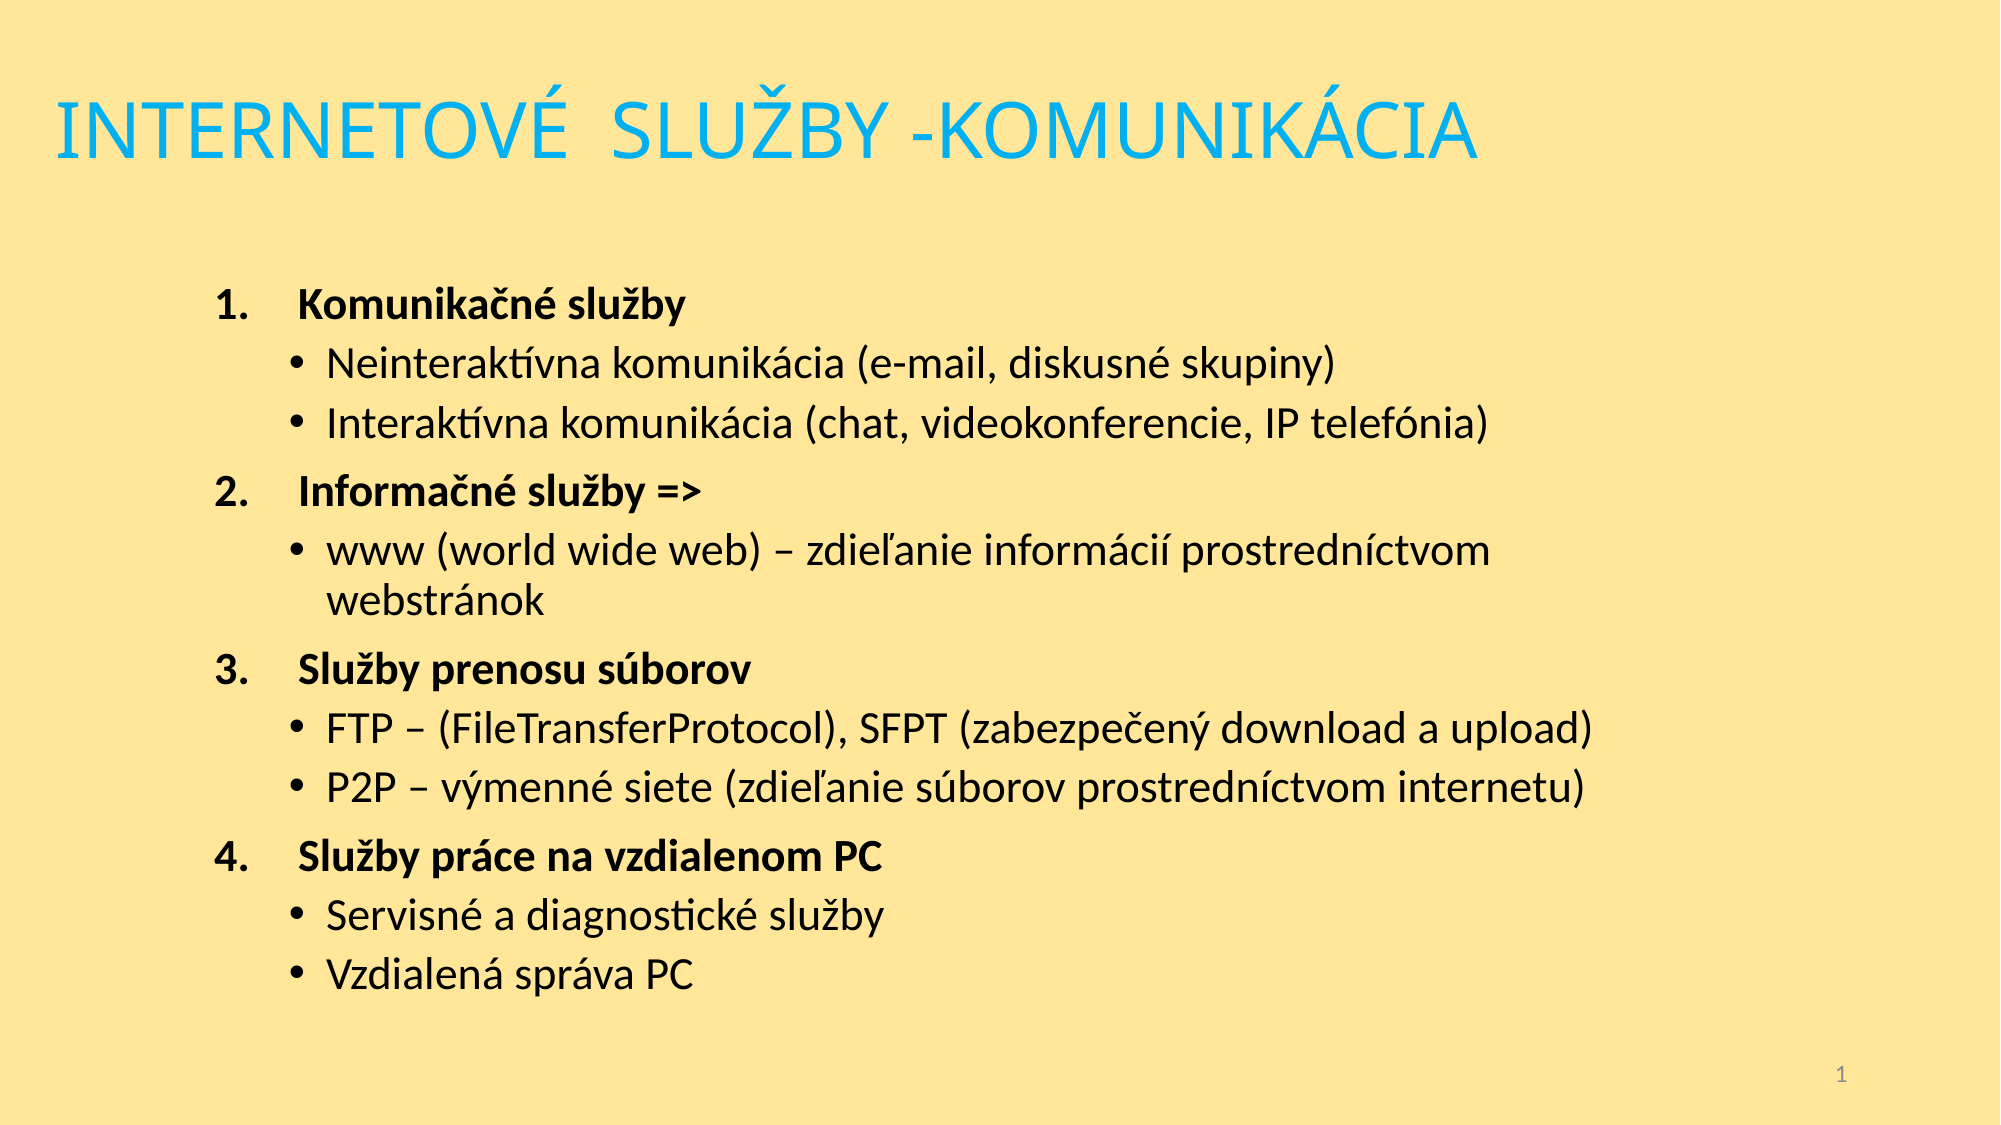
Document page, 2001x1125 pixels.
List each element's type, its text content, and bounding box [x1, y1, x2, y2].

title INTERNETOVÉ SLUŽBY -KOMUNIKÁCIA [40, 83, 1945, 184]
list Komunikačné služby Neinteraktívna komunikácia (e-mail, diskusné skupiny) Interaktívna komunikácia (chat, videokonferencie, IP telefónia) Informačné služby => www (world wide web) – zdieľanie informácií prostredníctvom webstránok Služby prenosu súborov FTP – (FileTransferProtocol), SFPT (zabezpečený download a upload) P2P – výmenné siete (zdieľanie súborov prostredníctvom internetu) Služby práce na vzdialenom PC Servisné a diagnostické služby Vzdialená správa PC [199, 272, 1617, 1081]
slide_number 1 [1412, 1042, 1863, 1103]
